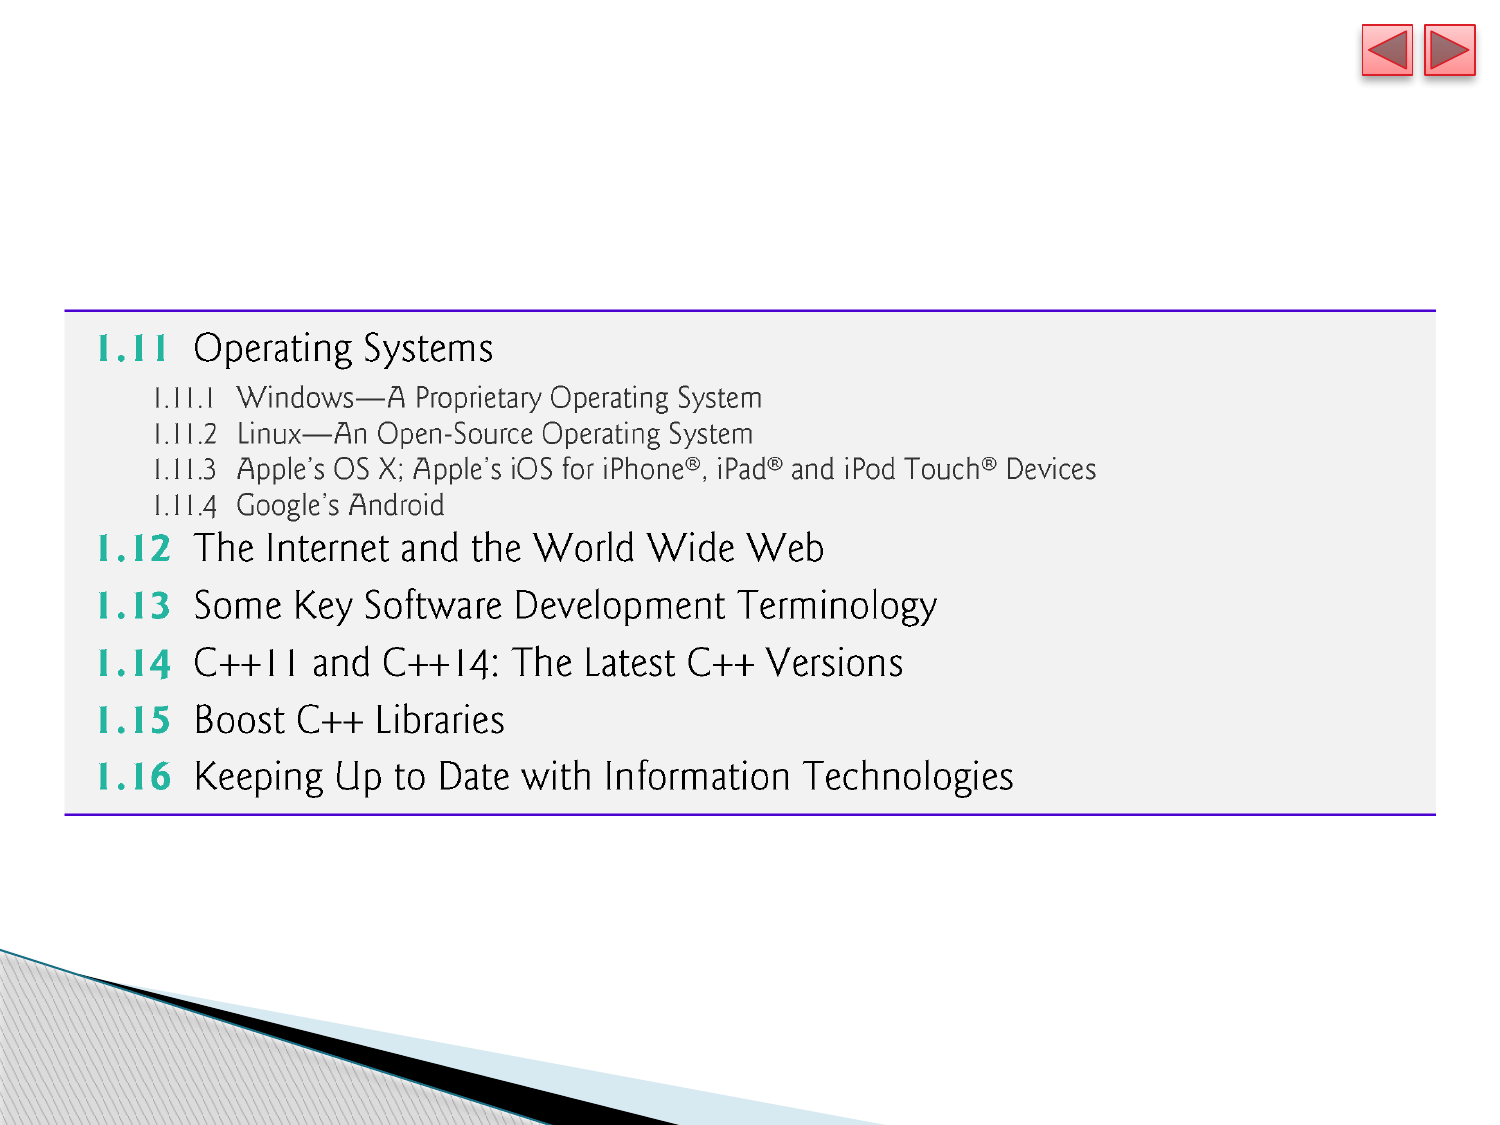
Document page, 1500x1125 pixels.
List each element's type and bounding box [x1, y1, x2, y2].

picture [0, 244, 1500, 880]
